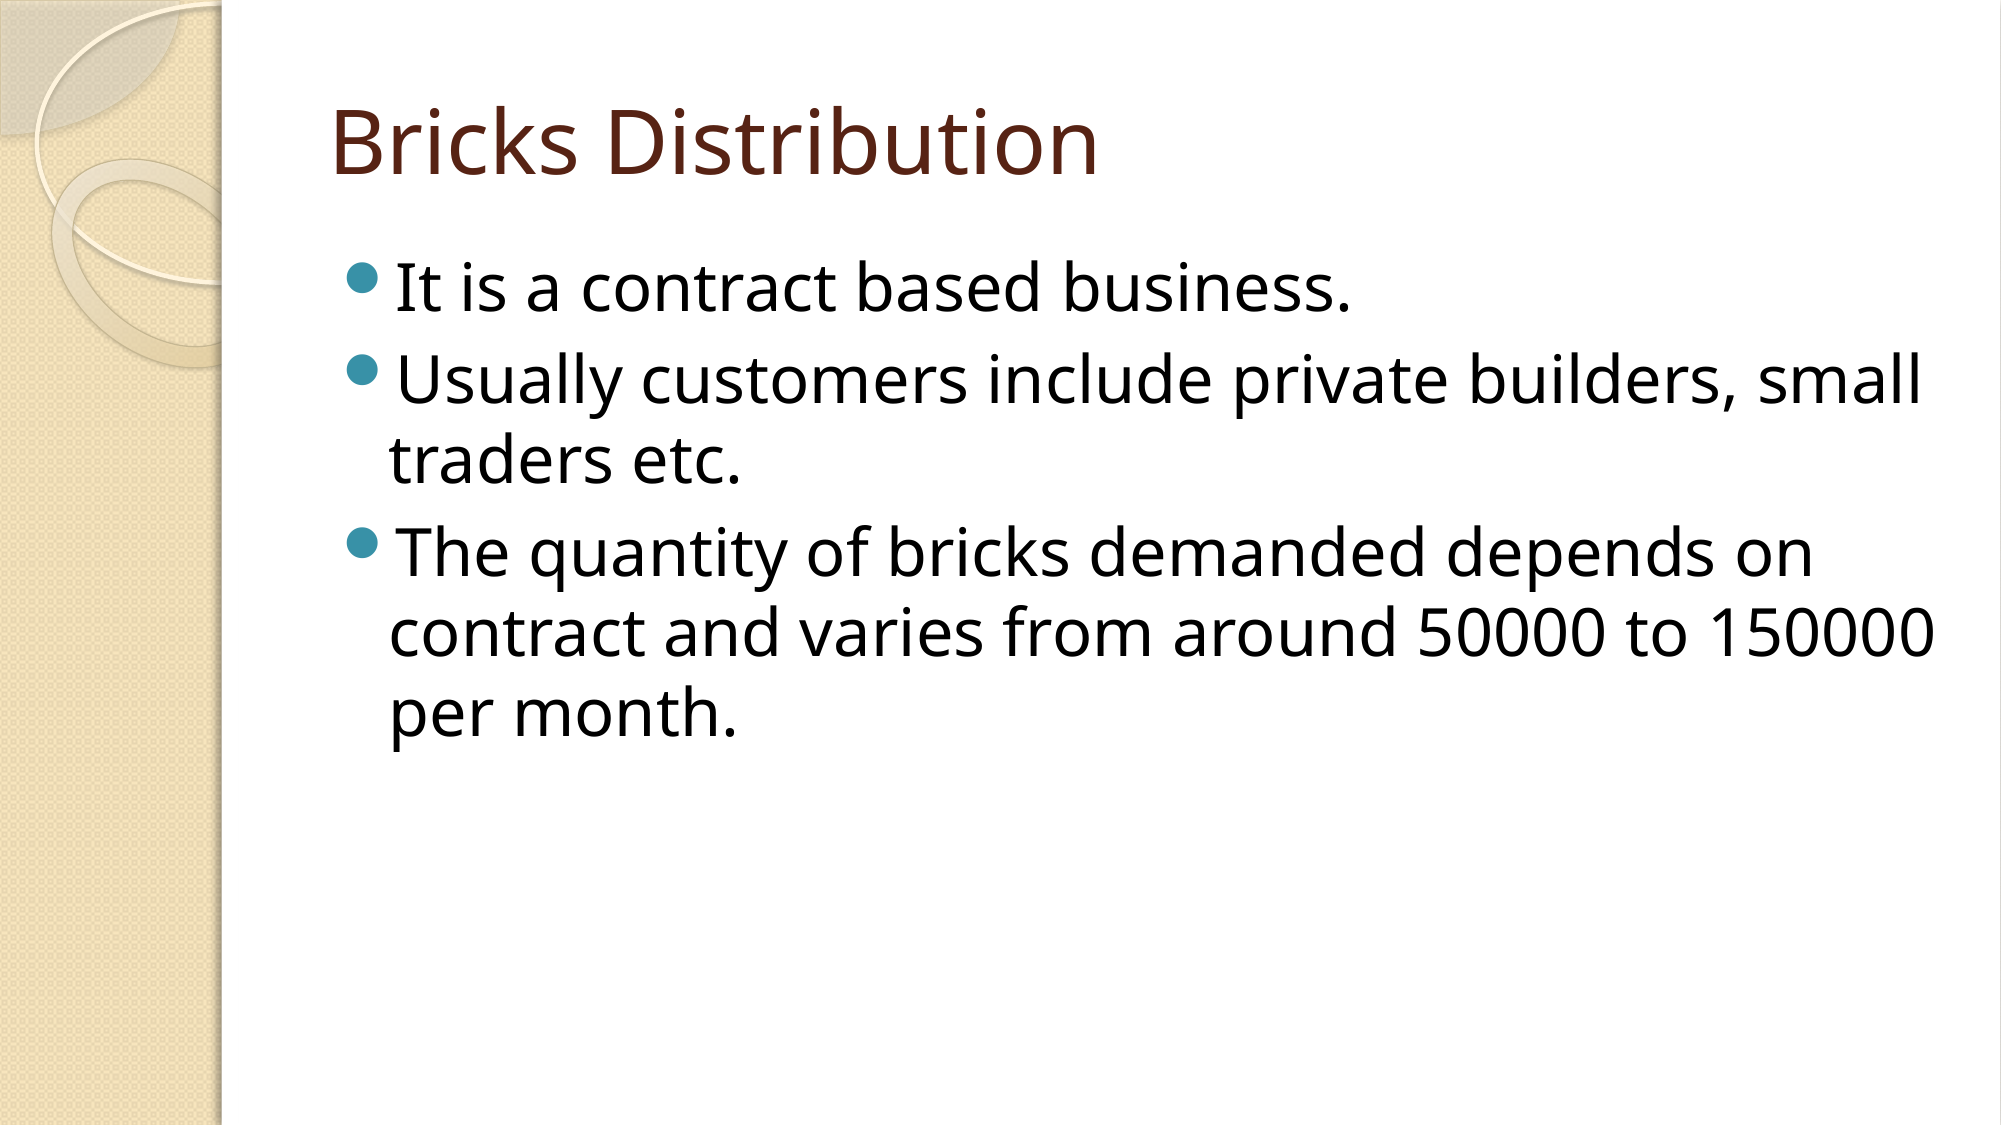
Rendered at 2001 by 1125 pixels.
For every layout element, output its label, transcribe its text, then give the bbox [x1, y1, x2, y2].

list It is a contract based business. Usually customers include private builders, small traders etc. The quantity of bricks demanded depends on contract and varies from around 50000 to 150000 per month. [313, 237, 1954, 1025]
title Bricks Distribution [313, 45, 1954, 233]
